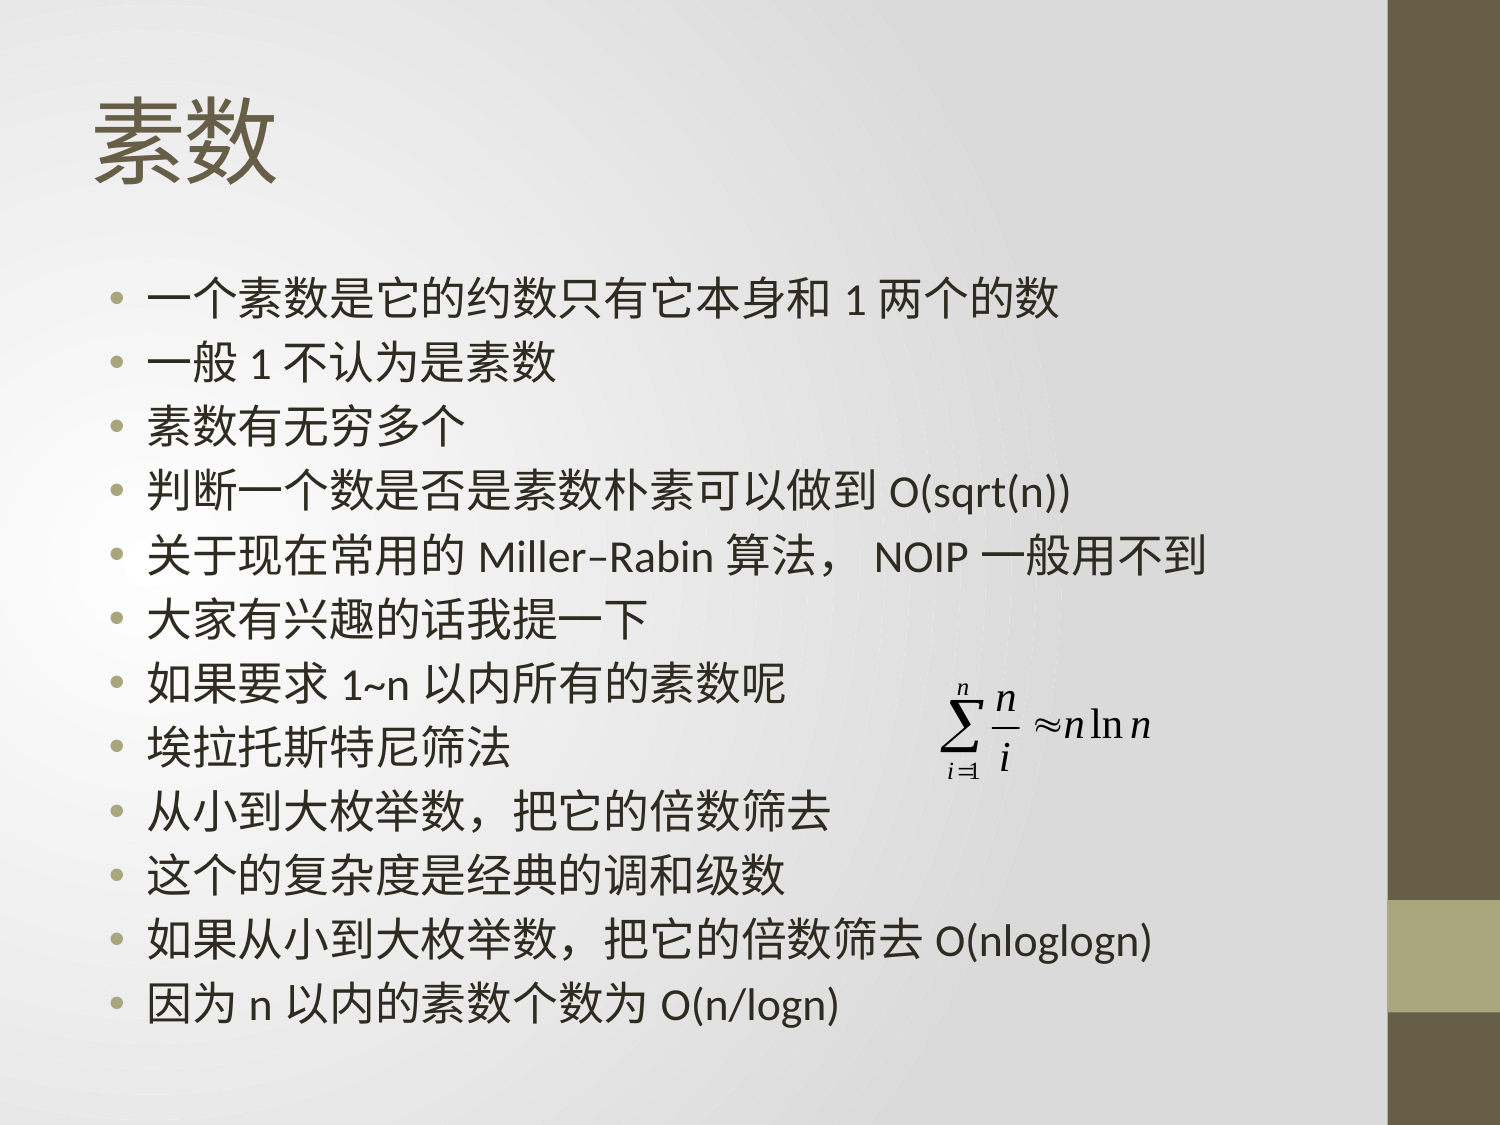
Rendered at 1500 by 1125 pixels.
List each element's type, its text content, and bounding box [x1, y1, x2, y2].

title 素数 [75, 45, 1325, 233]
picture [933, 666, 1159, 789]
list 一个素数是它的约数只有它本身和1两个的数 一般1不认为是素数 素数有无穷多个 判断一个数是否是素数朴素可以做到O(sqrt(n)) 关于现在常用的Miller–Rabin算法，NOIP一般用不到 大家有兴趣的话我提一下 如果要求1~n以内所有的素数呢 埃拉托斯特尼筛法 从小到大枚举数，把它的倍数筛去 这个的复杂度是经典的调和级数 如果从小到大枚举数，把它的倍数筛去O(nloglogn) 因为n以内的素数个数为O(n/logn) [75, 262, 1325, 1050]
